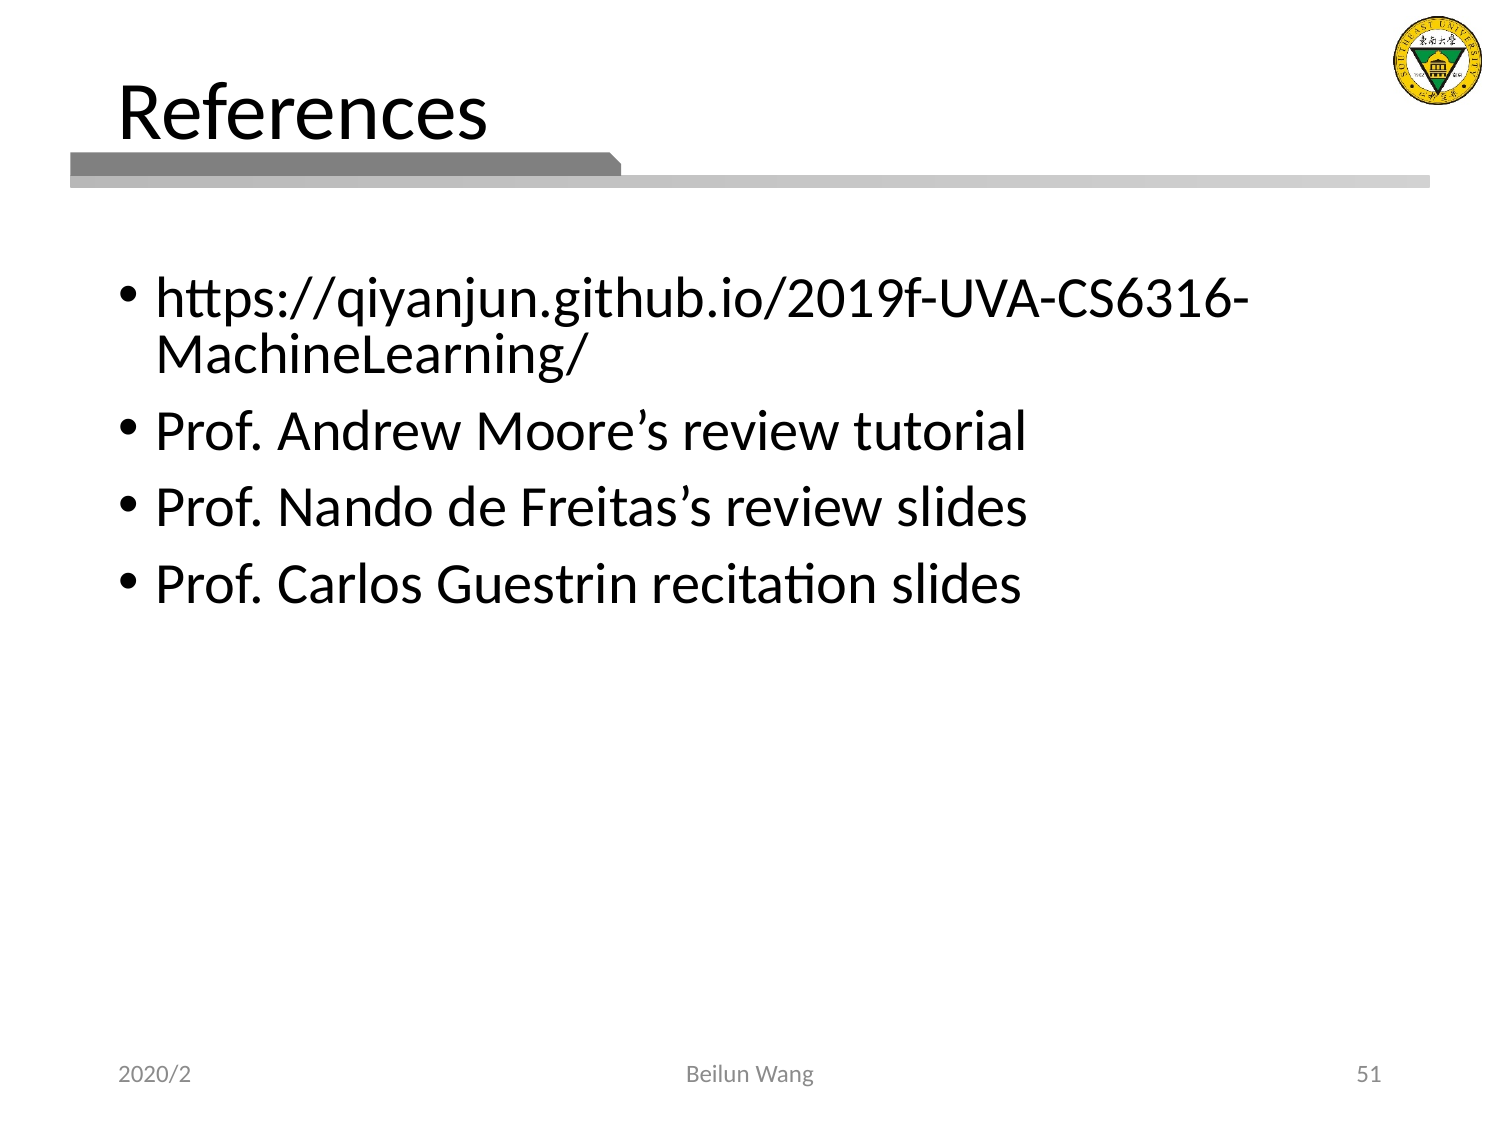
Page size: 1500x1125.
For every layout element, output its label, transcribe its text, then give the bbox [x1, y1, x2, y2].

picture [1393, 16, 1482, 105]
slide_number 51 [1059, 1042, 1397, 1103]
title References [103, 59, 1361, 156]
slide_number 2020/2 [103, 1042, 441, 1103]
list https://qiyanjun.github.io/2019f-UVA-CS6316-MachineLearning/ Prof. Andrew Moore’s review tutorial Prof. Nando de Freitas’s review slides Prof. Carlos Guestrin recitation slides [103, 264, 1397, 1014]
footer Beilun Wang [496, 1042, 1004, 1103]
